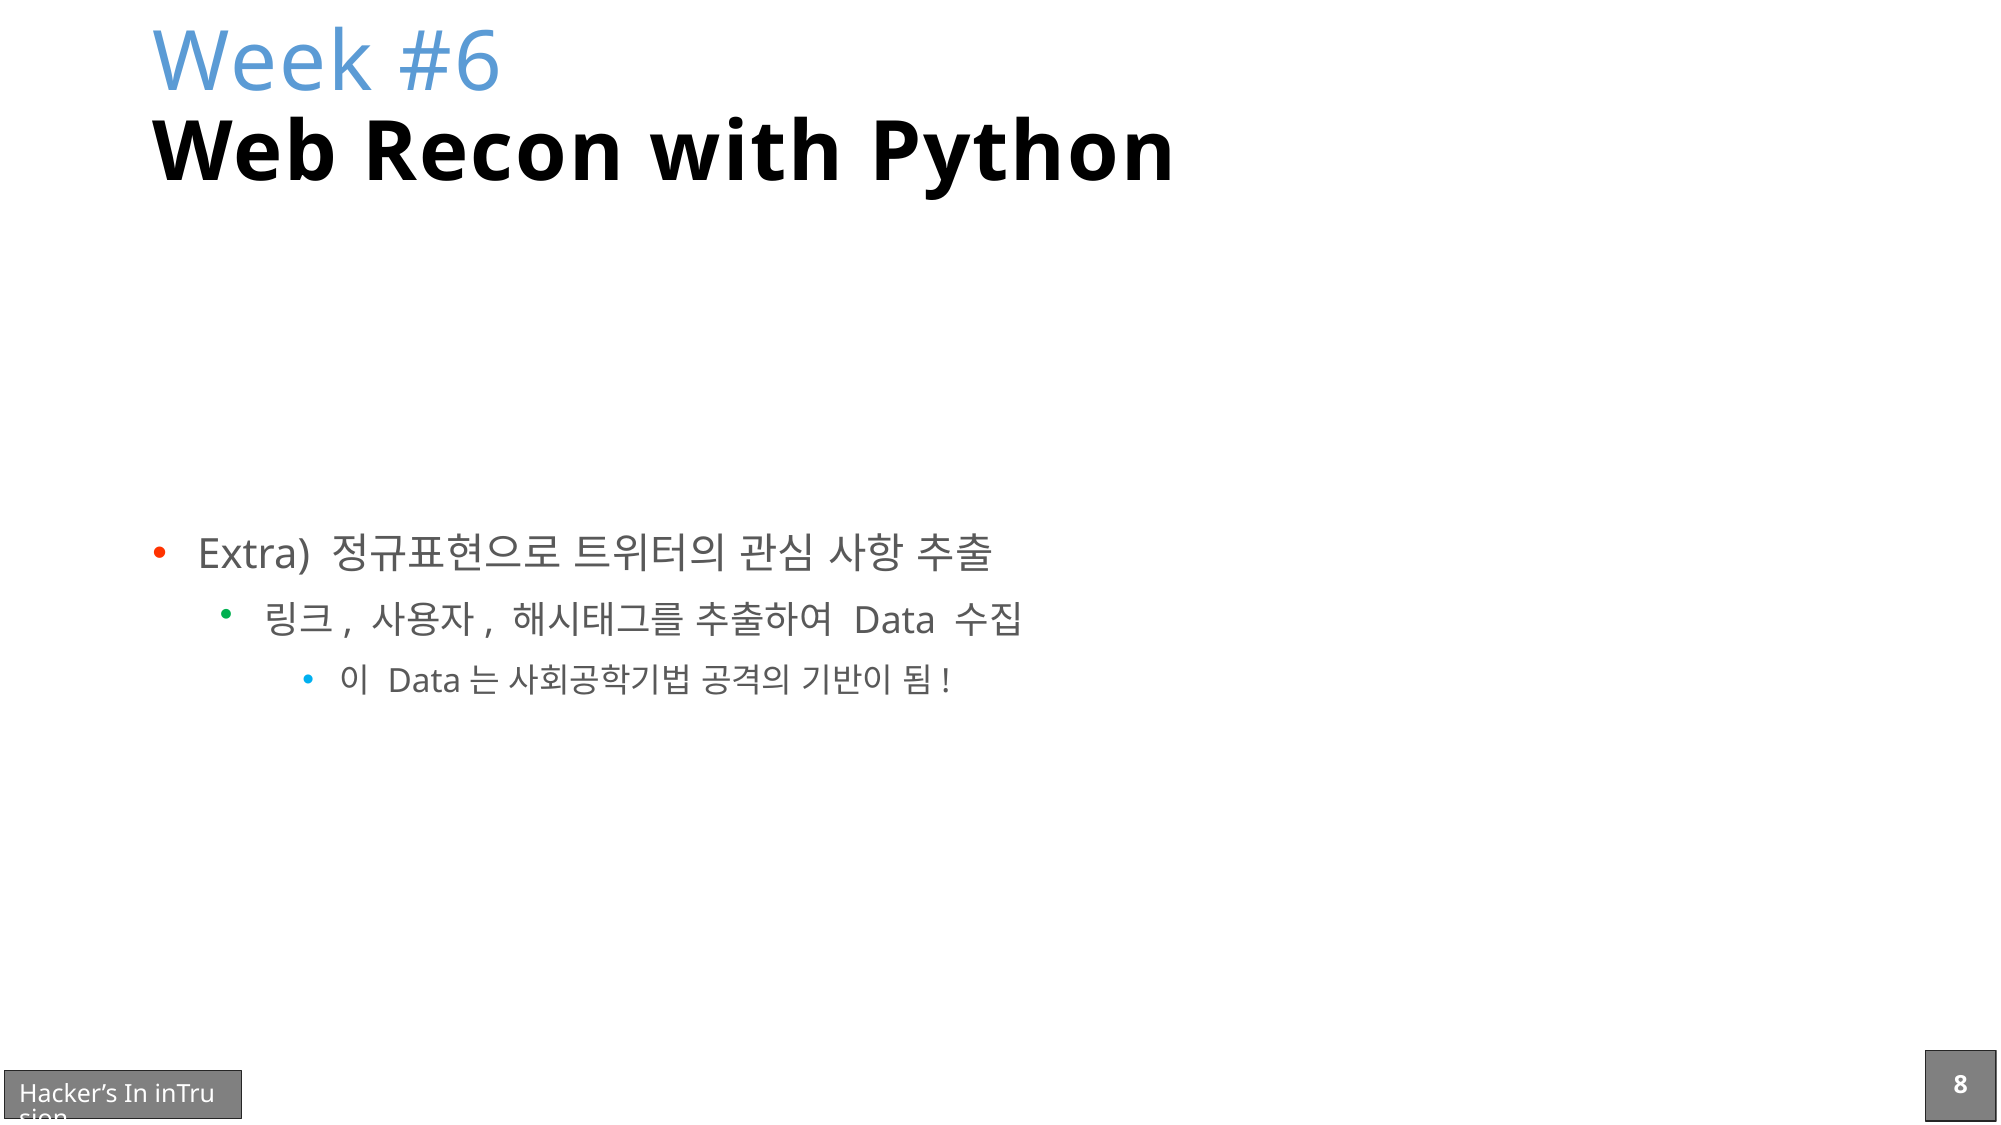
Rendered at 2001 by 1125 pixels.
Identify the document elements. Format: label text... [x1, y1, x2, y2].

footer Hacker’s In inTrusion [4, 1070, 242, 1119]
title Week #6 Web Recon with Python [137, 0, 1863, 218]
slide_number 8 [1925, 1050, 1997, 1122]
list Extra) 정규표현으로 트위터의 관심 사항 추출 링크, 사용자, 해시태그를 추출하여 Data 수집 이 Data는 사회공학기법 공격의 기반이 됨! [137, 299, 1605, 1065]
